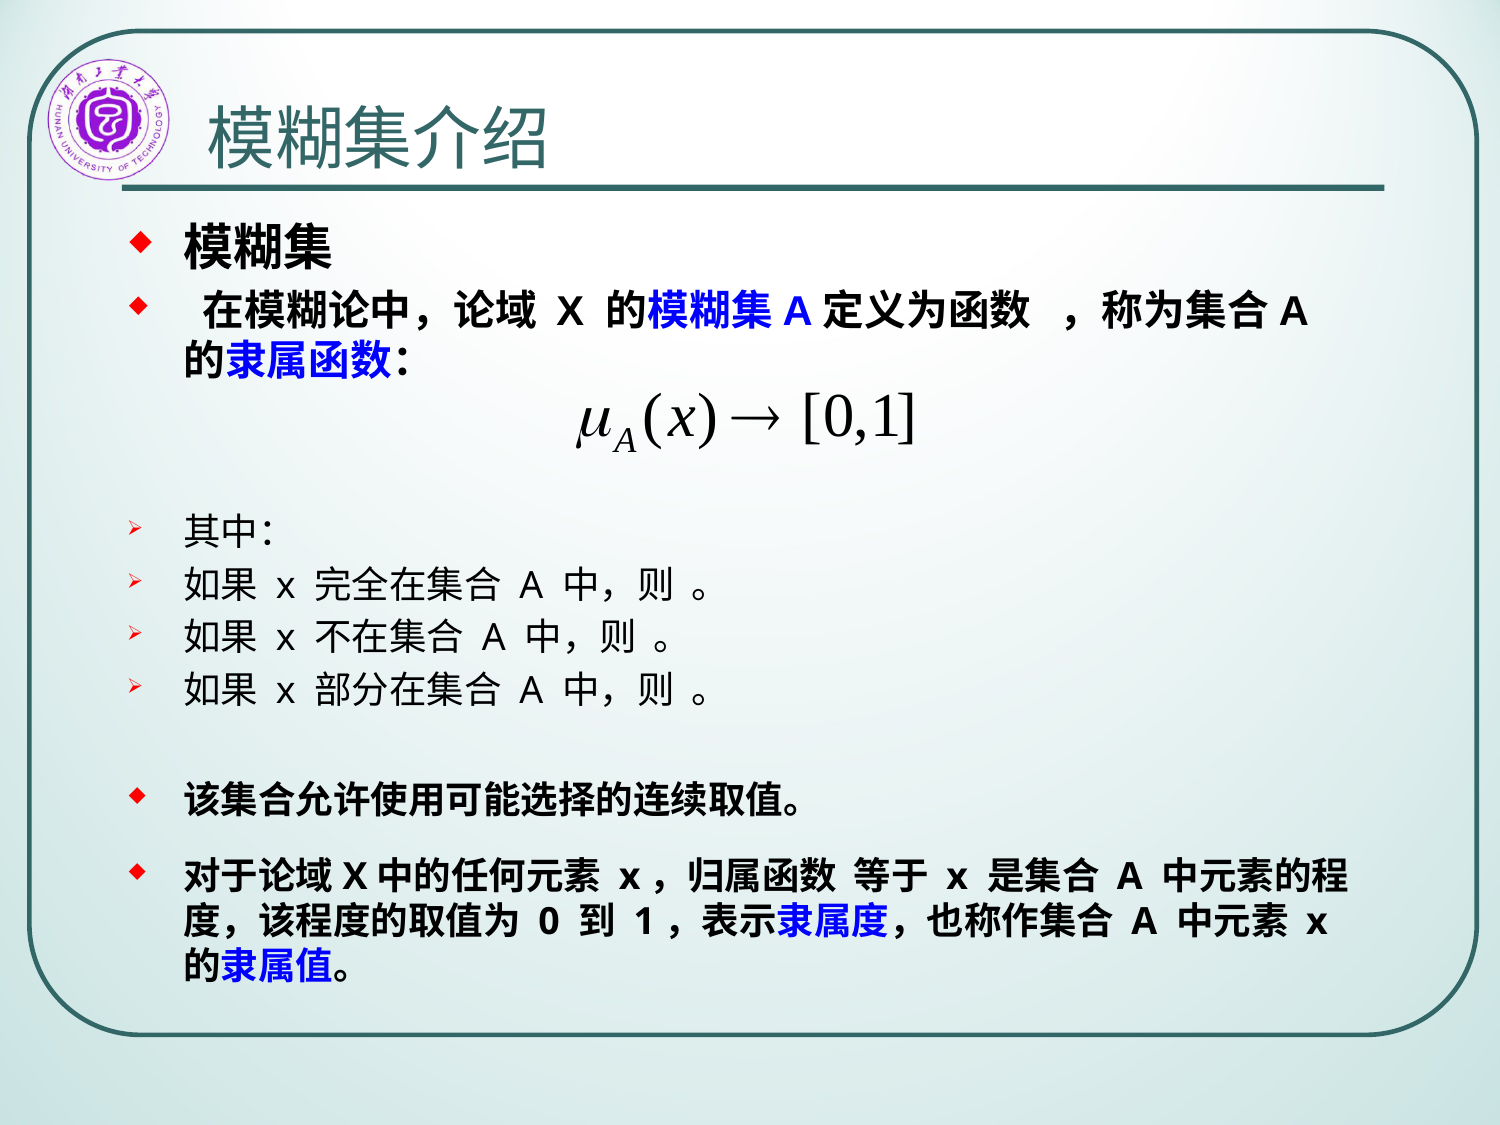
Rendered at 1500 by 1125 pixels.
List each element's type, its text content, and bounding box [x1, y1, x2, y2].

title 模糊集介绍 [159, 66, 1422, 185]
picture [0, 0, 1500, 1125]
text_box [563, 373, 924, 468]
